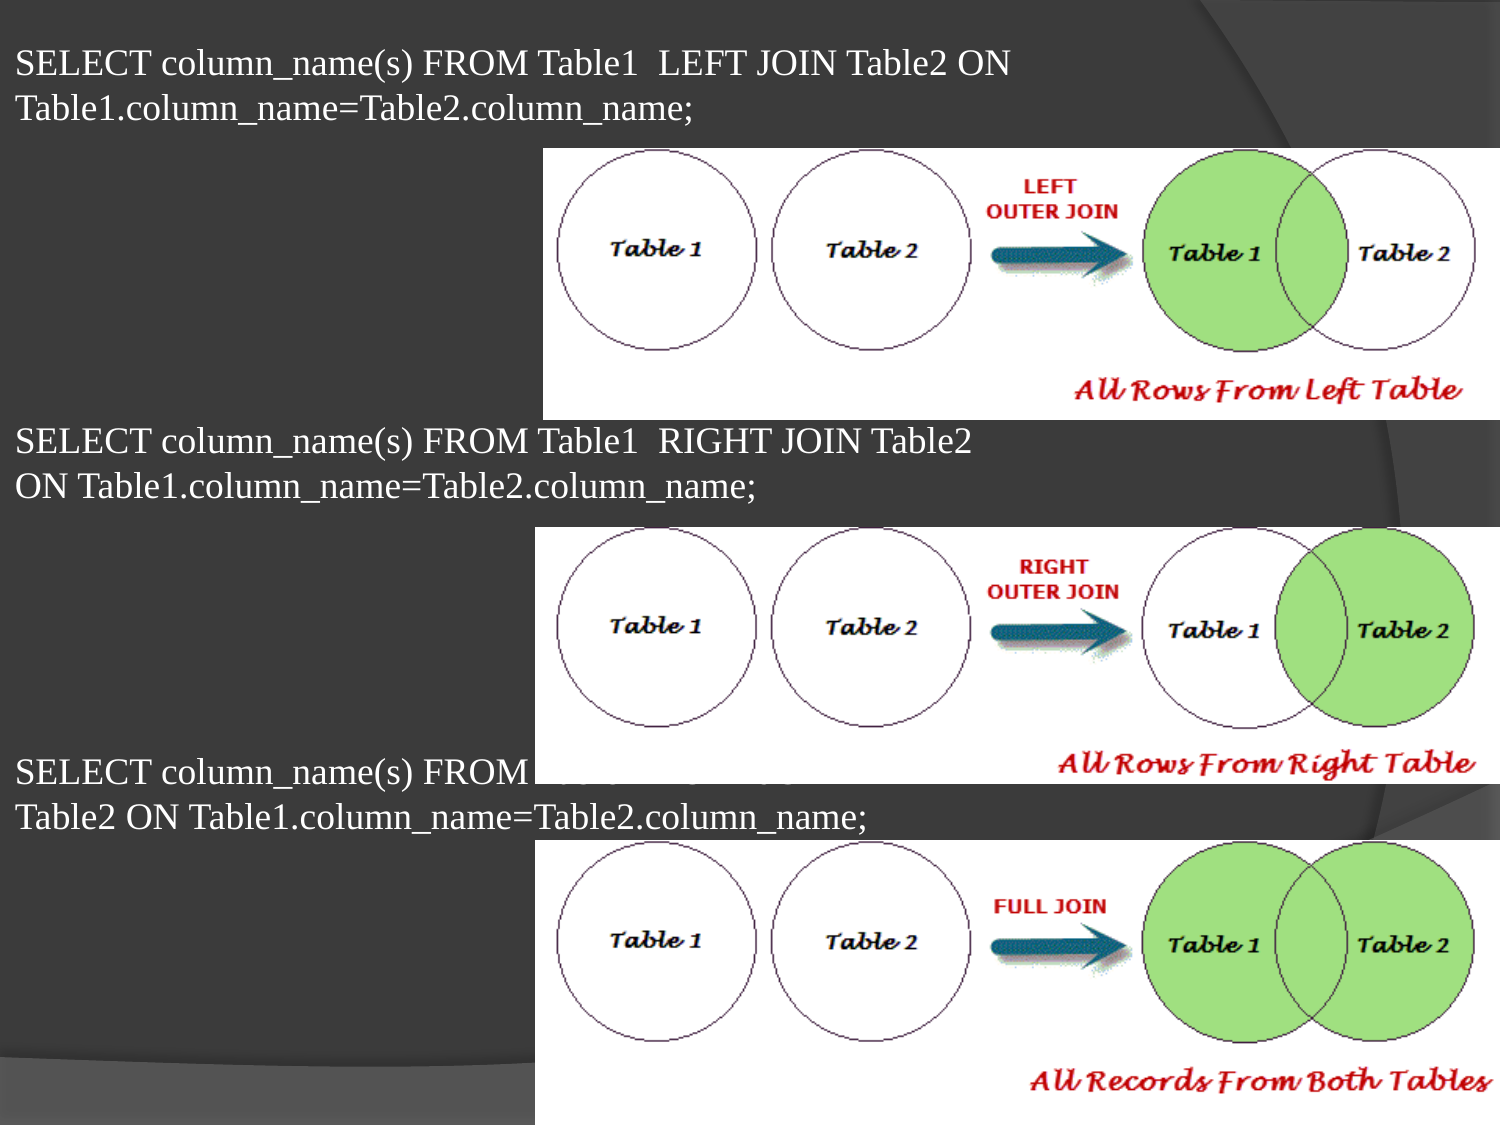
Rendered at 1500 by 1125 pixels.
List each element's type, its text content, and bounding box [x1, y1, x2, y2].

text_box SELECT column_name(s) FROM Table1 FULL JOIN Table2 ON Table1.column_name=Table2.column_name; [0, 739, 951, 845]
picture [535, 840, 1500, 1125]
text_box SELECT column_name(s) FROM Table1 RIGHT JOIN Table2 ON Table1.column_name=Table2.column_name; [0, 408, 1010, 514]
picture [535, 526, 1500, 784]
text_box SELECT column_name(s) FROM Table1 LEFT JOIN Table2 ON Table1.column_name=Table2.column_name; [0, 30, 1471, 136]
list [543, 148, 1500, 420]
